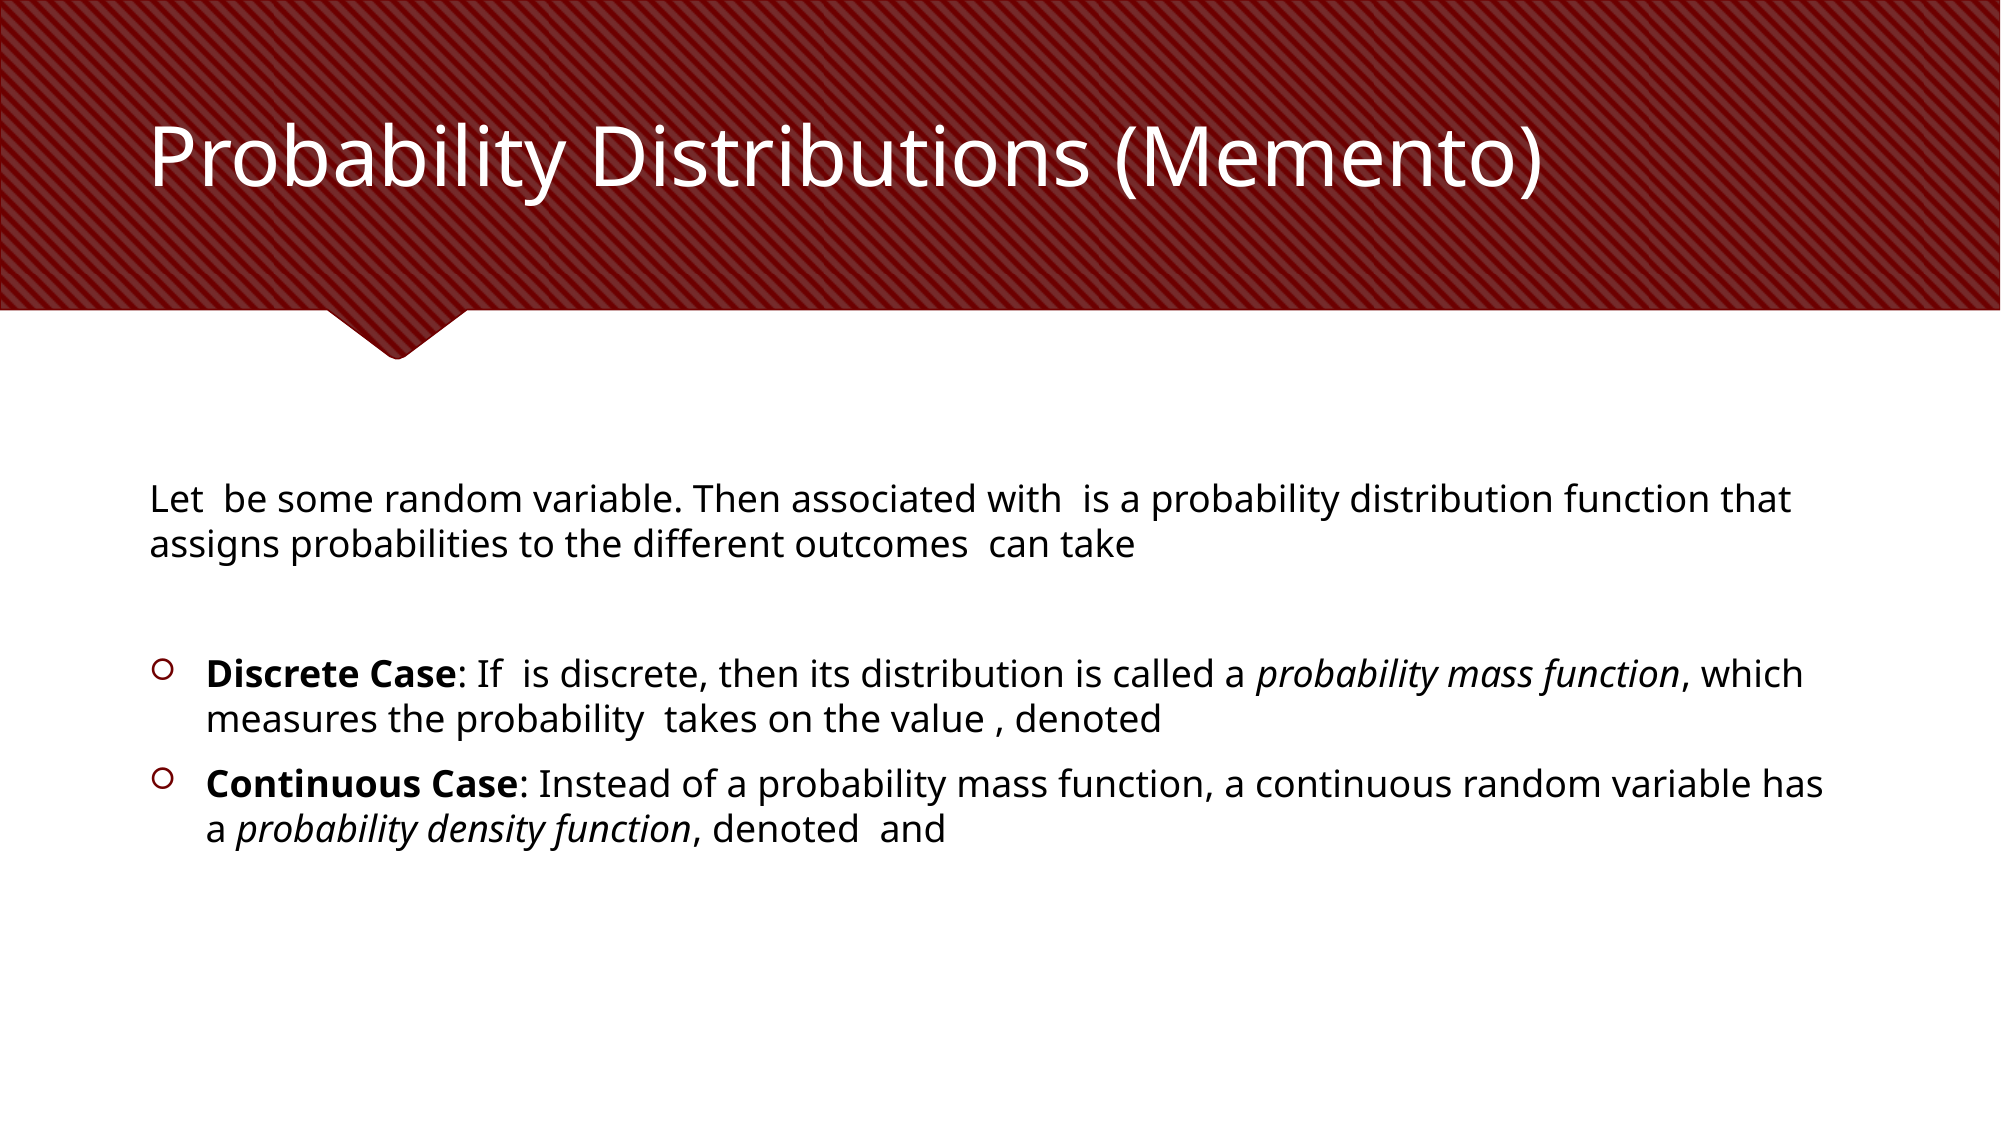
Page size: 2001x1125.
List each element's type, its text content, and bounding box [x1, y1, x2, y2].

title Probability Distributions (Memento) [132, 73, 1868, 233]
